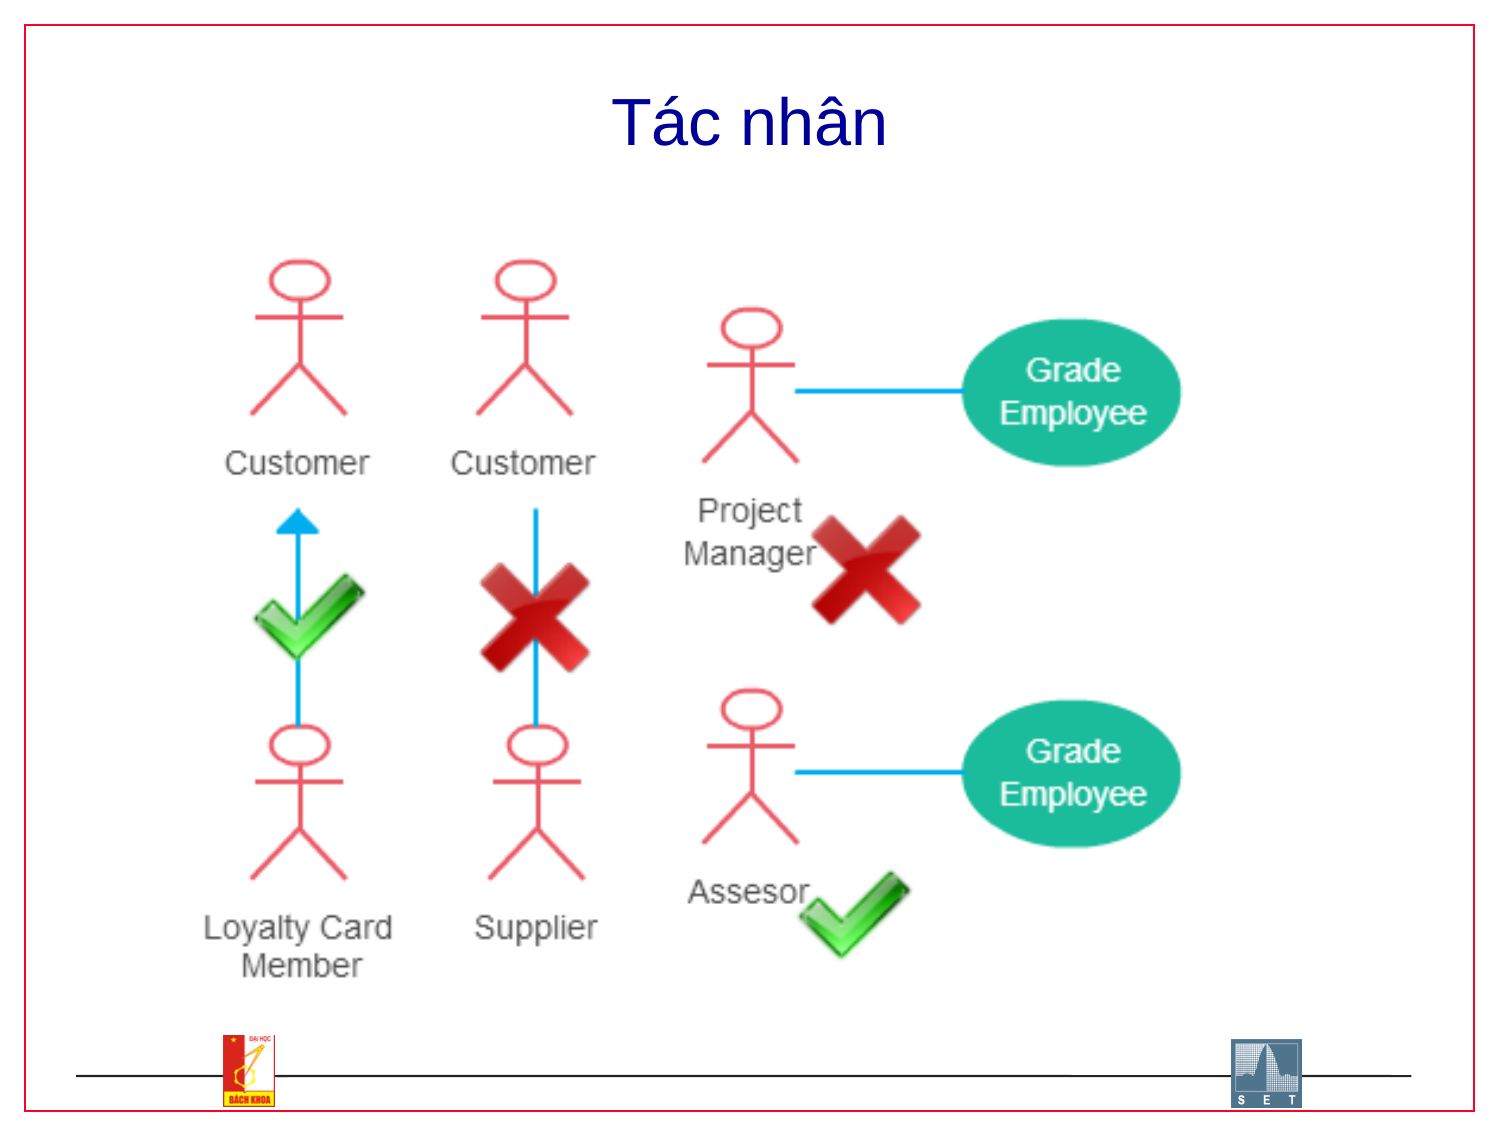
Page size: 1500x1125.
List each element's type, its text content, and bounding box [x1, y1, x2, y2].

title Tác nhân [111, 74, 1388, 163]
picture [187, 237, 1201, 1108]
picture [1231, 1039, 1302, 1108]
